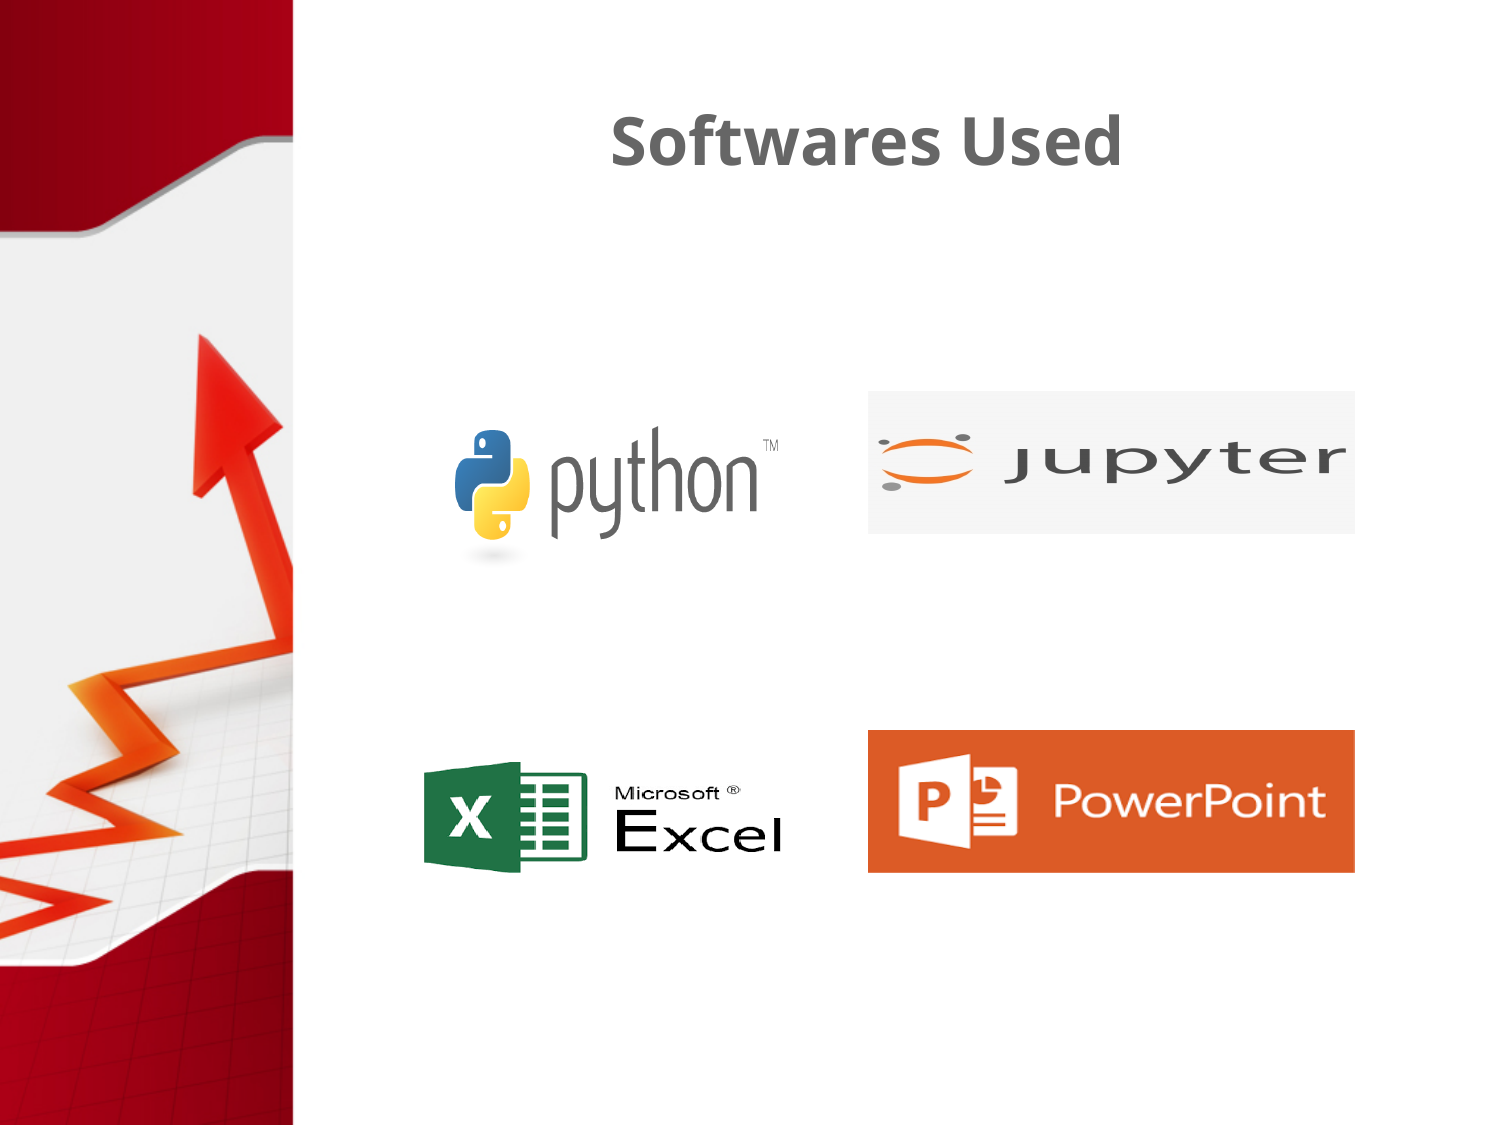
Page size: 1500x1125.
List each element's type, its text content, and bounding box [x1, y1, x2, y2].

title Softwares Used [312, 45, 1424, 233]
picture [0, 0, 1500, 1125]
